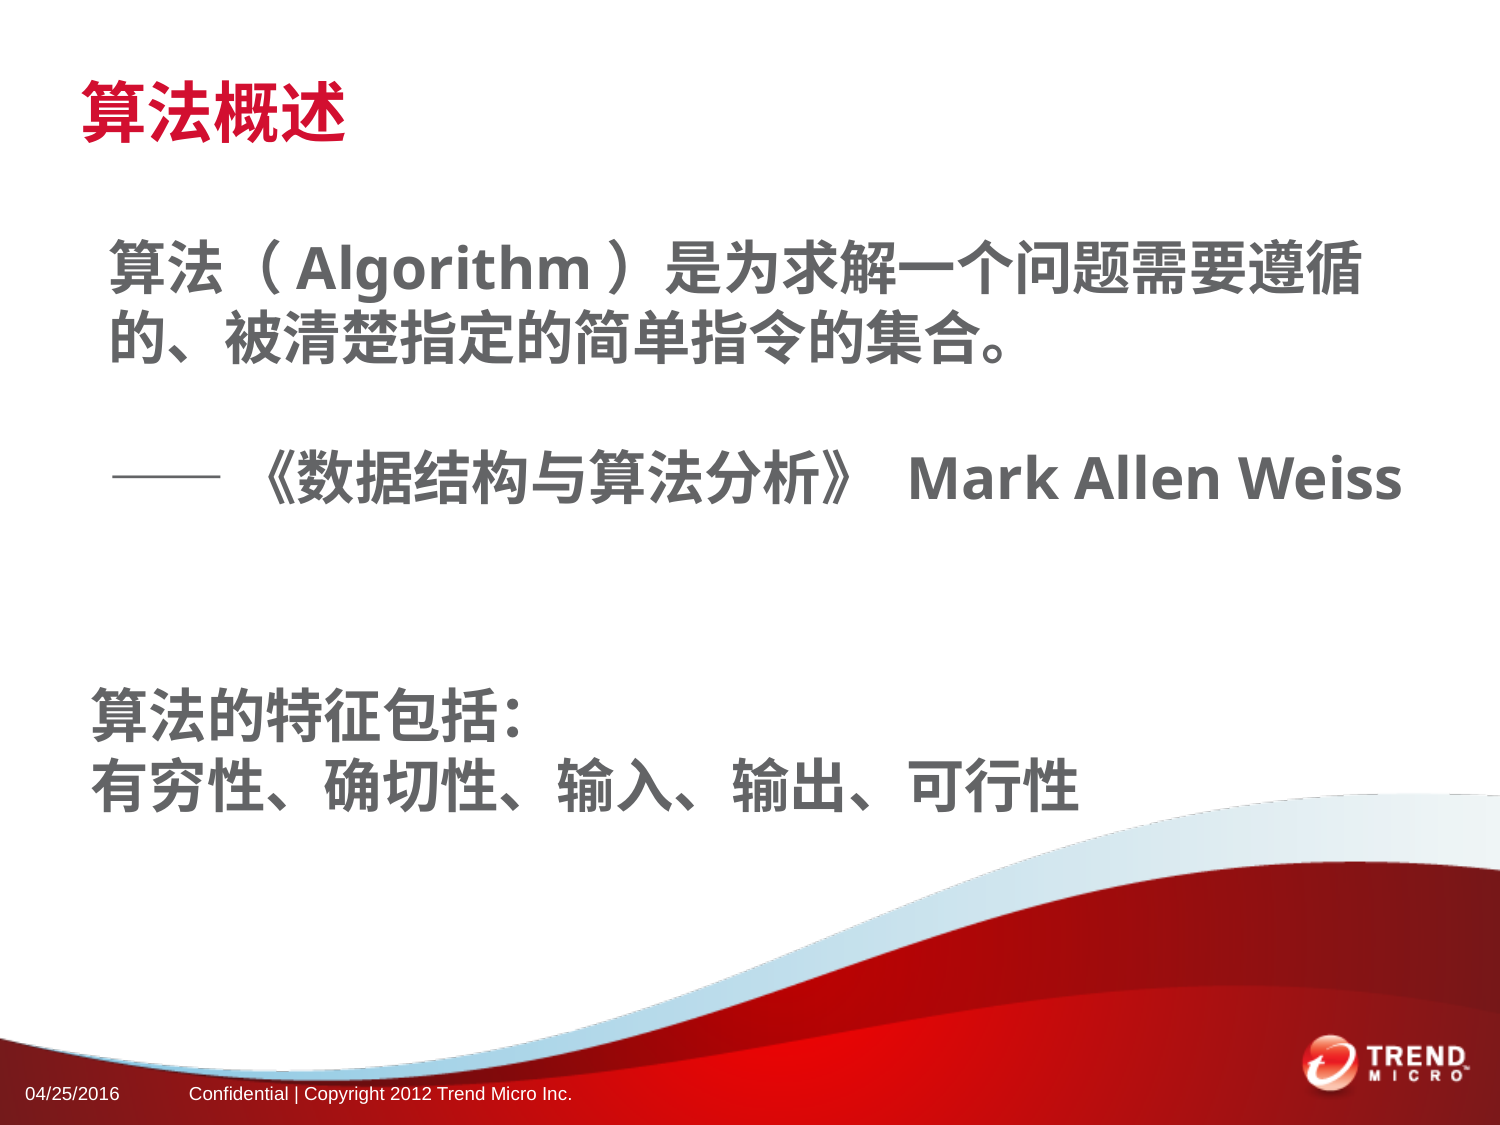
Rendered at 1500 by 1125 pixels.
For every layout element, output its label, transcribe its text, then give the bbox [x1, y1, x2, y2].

title 算法概述 [64, 71, 1395, 188]
picture [0, 782, 1500, 1125]
footer Confidential | Copyright 2012 Trend Micro Inc. [174, 1073, 650, 1104]
text_box 算法的特征包括： 有穷性、确切性、输入、输出、可行性 [76, 671, 1409, 827]
text_box 算法（Algorithm）是为求解一个问题需要遵循的、被清楚指定的简单指令的集合。 ——《数据结构与算法分析》 Mark Allen Weiss [93, 223, 1427, 519]
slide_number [10, 1073, 189, 1110]
